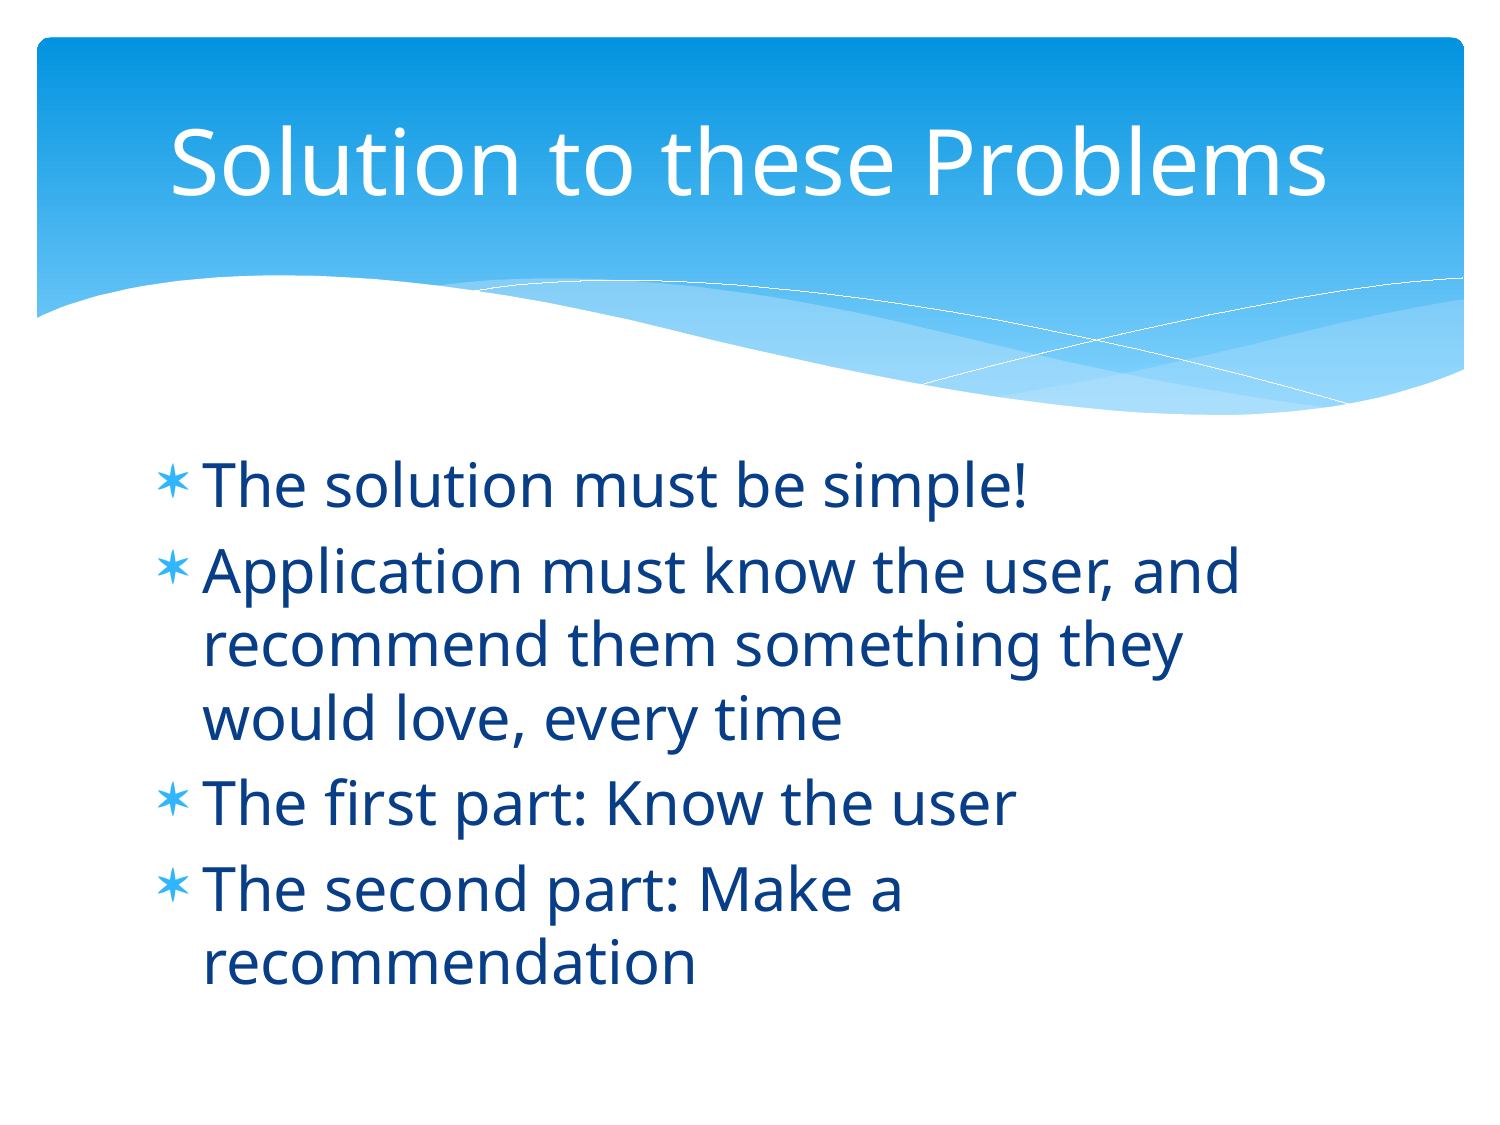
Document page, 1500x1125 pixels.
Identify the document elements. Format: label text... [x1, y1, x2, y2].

title Solution to these Problems [75, 55, 1425, 261]
list The solution must be simple! Application must know the user, and recommend them something they would love, every time The first part: Know the user The second part: Make a recommendation [143, 438, 1359, 1005]
